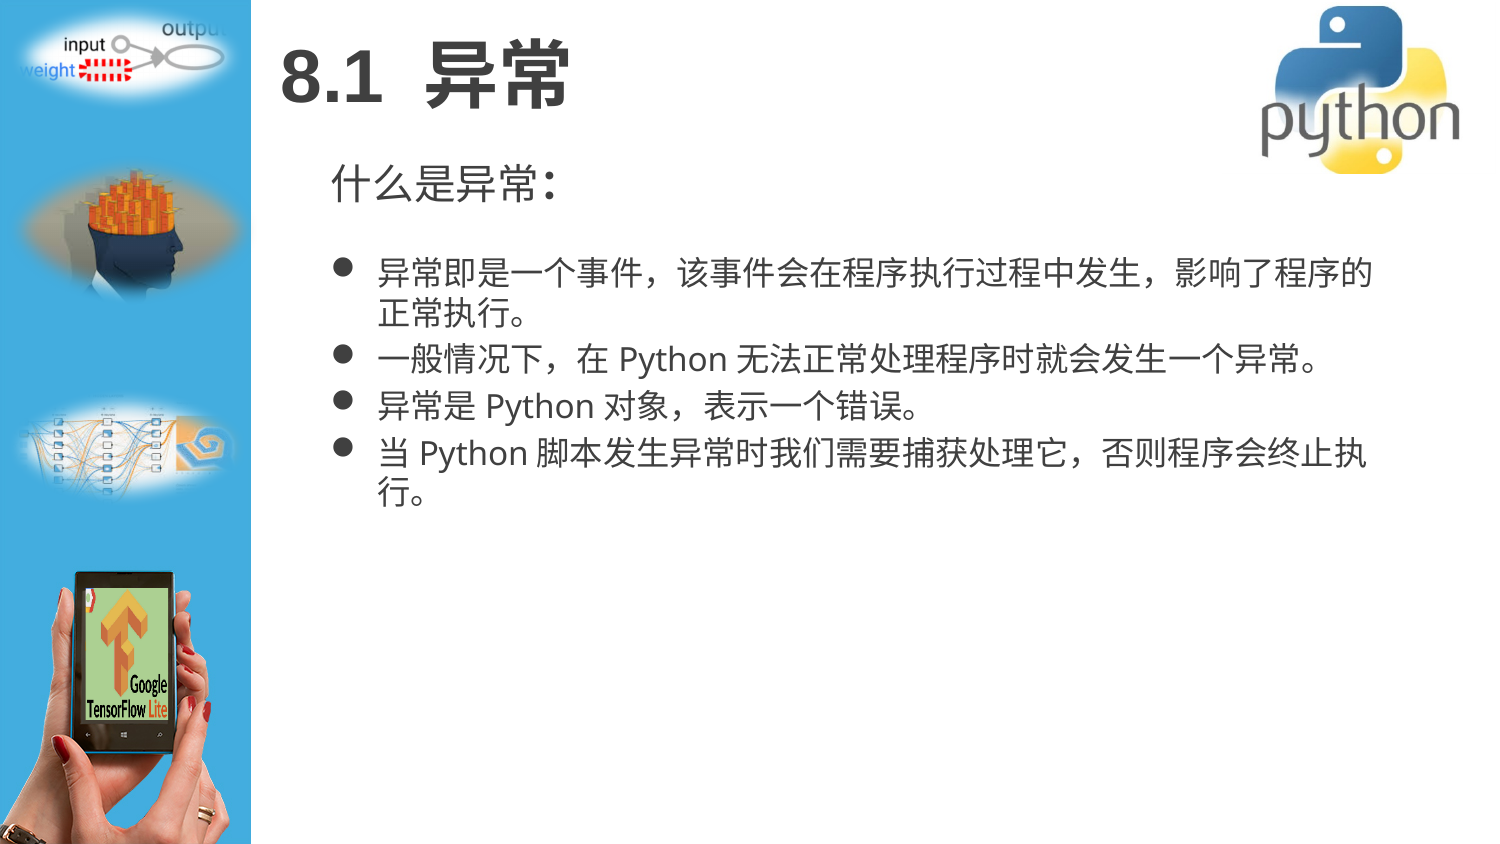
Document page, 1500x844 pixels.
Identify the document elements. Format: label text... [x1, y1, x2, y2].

title 8.1 异常 [265, 0, 1500, 146]
picture [0, 0, 1500, 844]
list 什么是异常： [315, 145, 1450, 221]
list 异常即是一个事件，该事件会在程序执行过程中发生，影响了程序的正常执行。 一般情况下，在Python无法正常处理程序时就会发生一个异常。 异常是Python对象，表示一个错误。 当Python脚本发生异常时我们需要捕获处理它，否则程序会终止执行。 [265, 244, 1400, 737]
